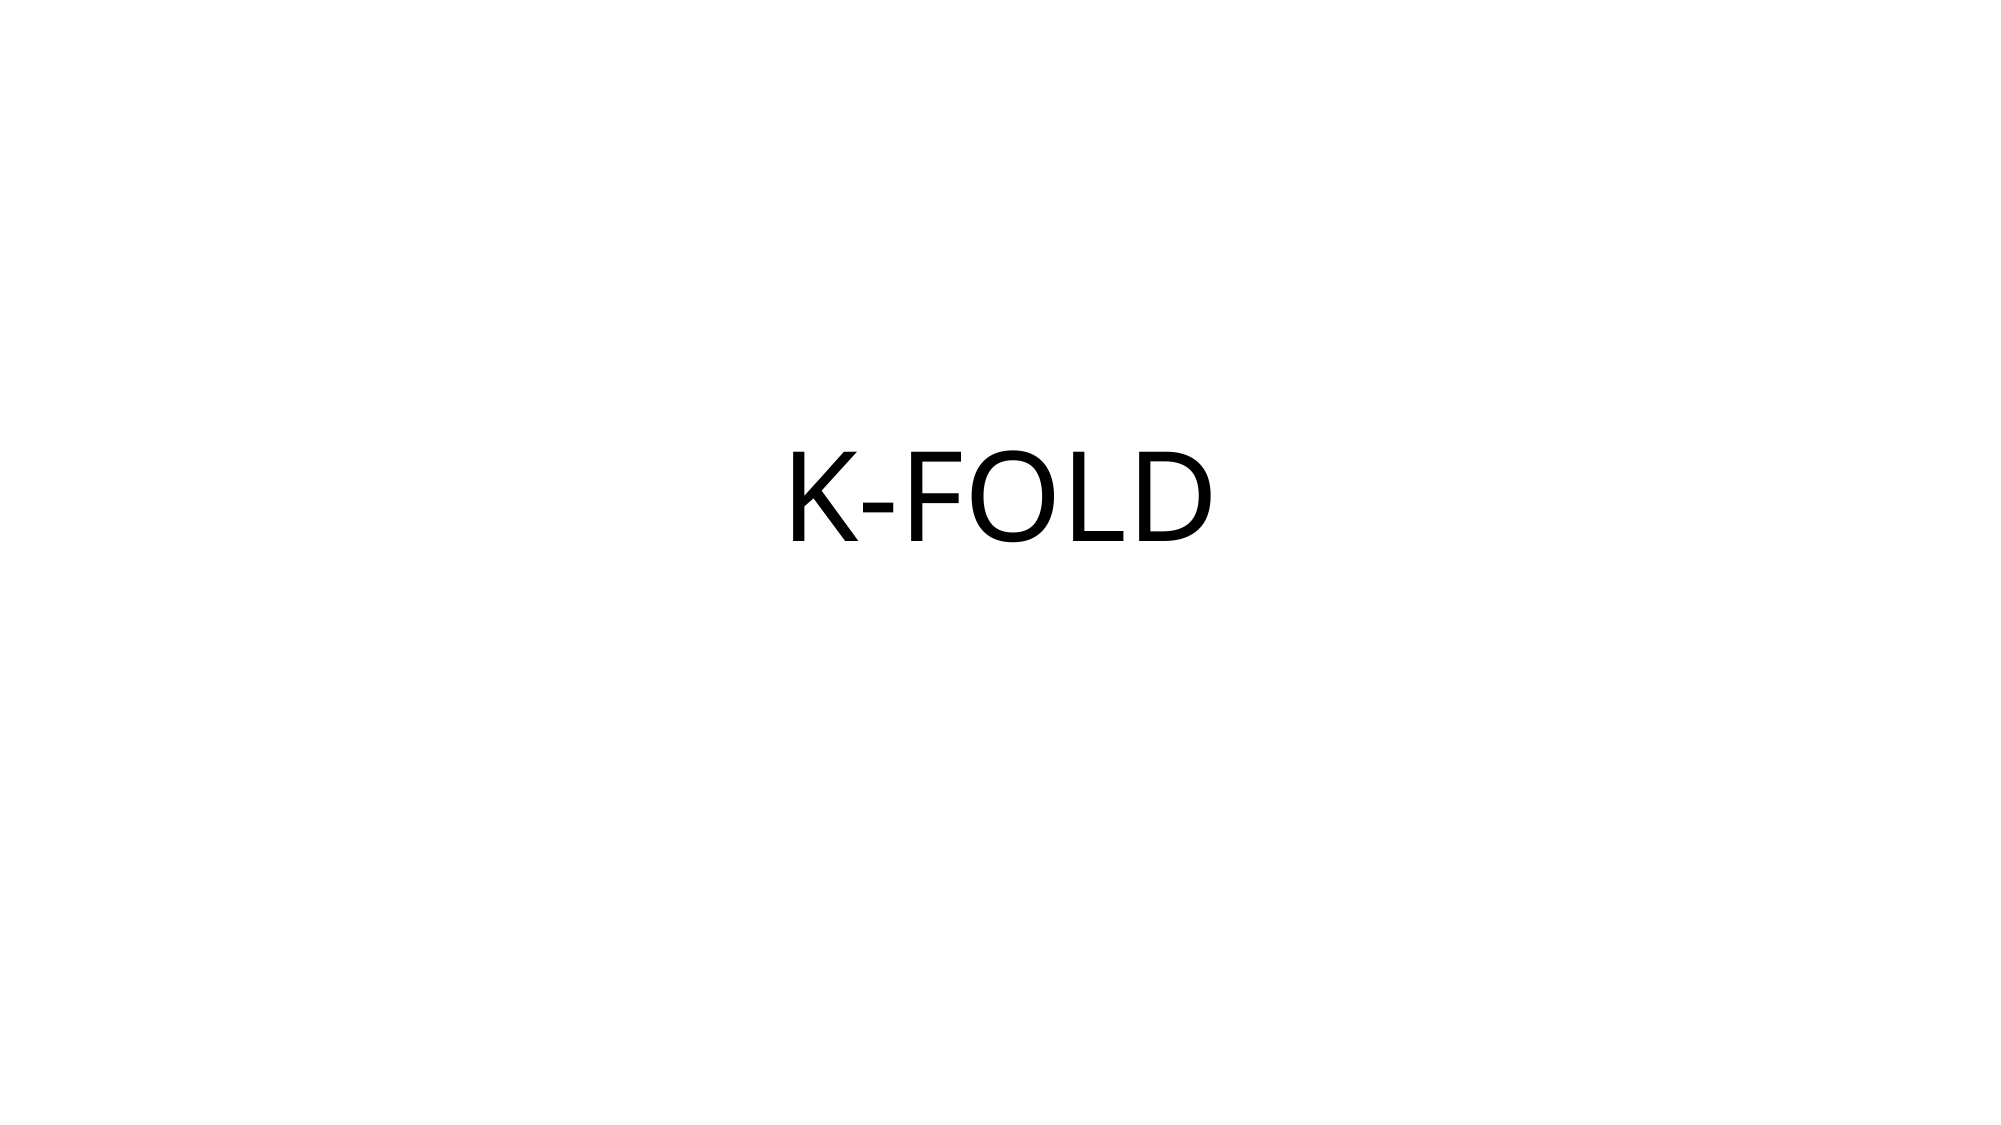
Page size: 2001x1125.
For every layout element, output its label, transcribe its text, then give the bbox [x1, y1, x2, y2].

title K-FOLD [249, 184, 1750, 576]
